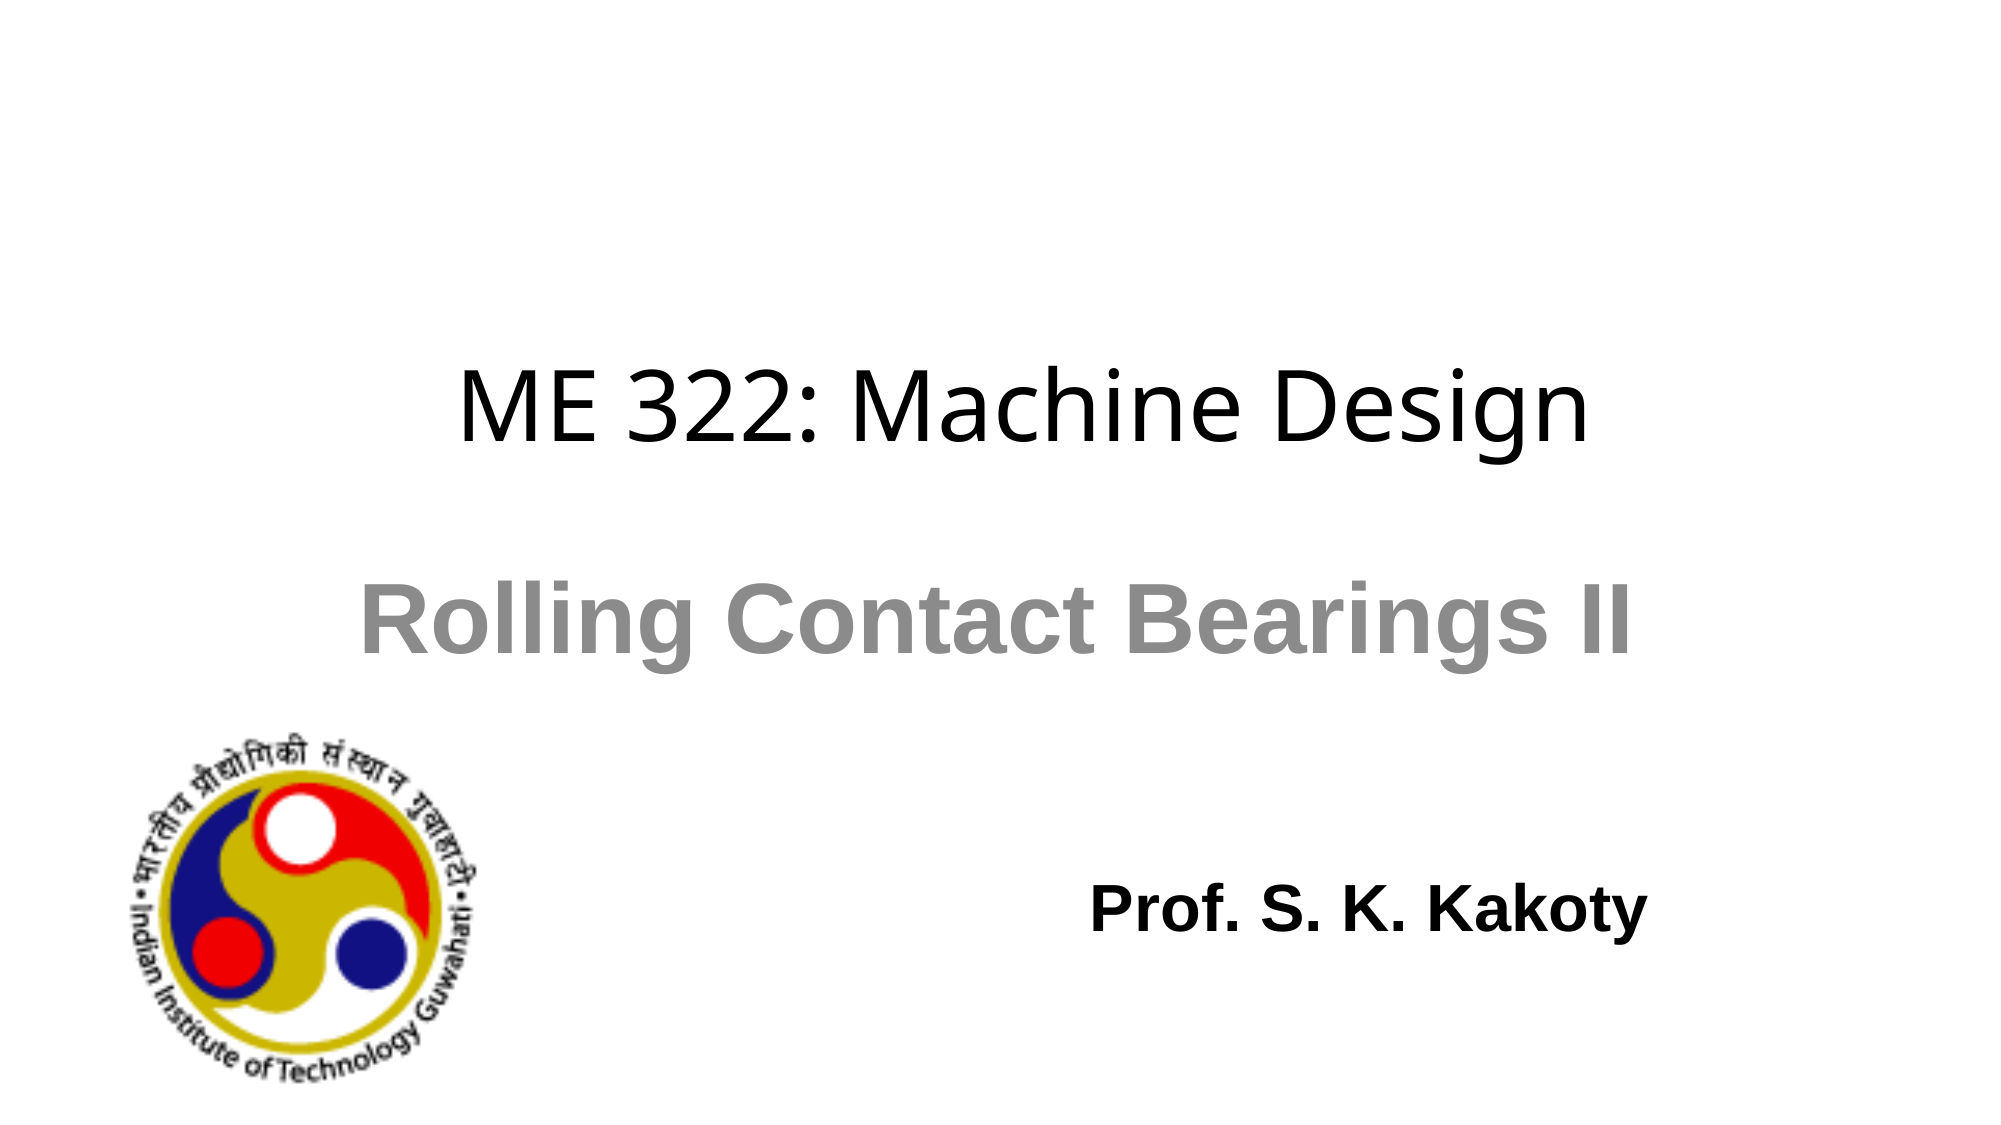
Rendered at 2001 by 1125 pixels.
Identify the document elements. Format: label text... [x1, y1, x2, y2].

text_box Prof. S. K. Kakoty [1075, 857, 1665, 953]
picture [124, 731, 480, 1090]
title ME 322: Machine Design [274, 334, 1775, 469]
subtitle Rolling Contact Bearings II [247, 545, 1748, 715]
